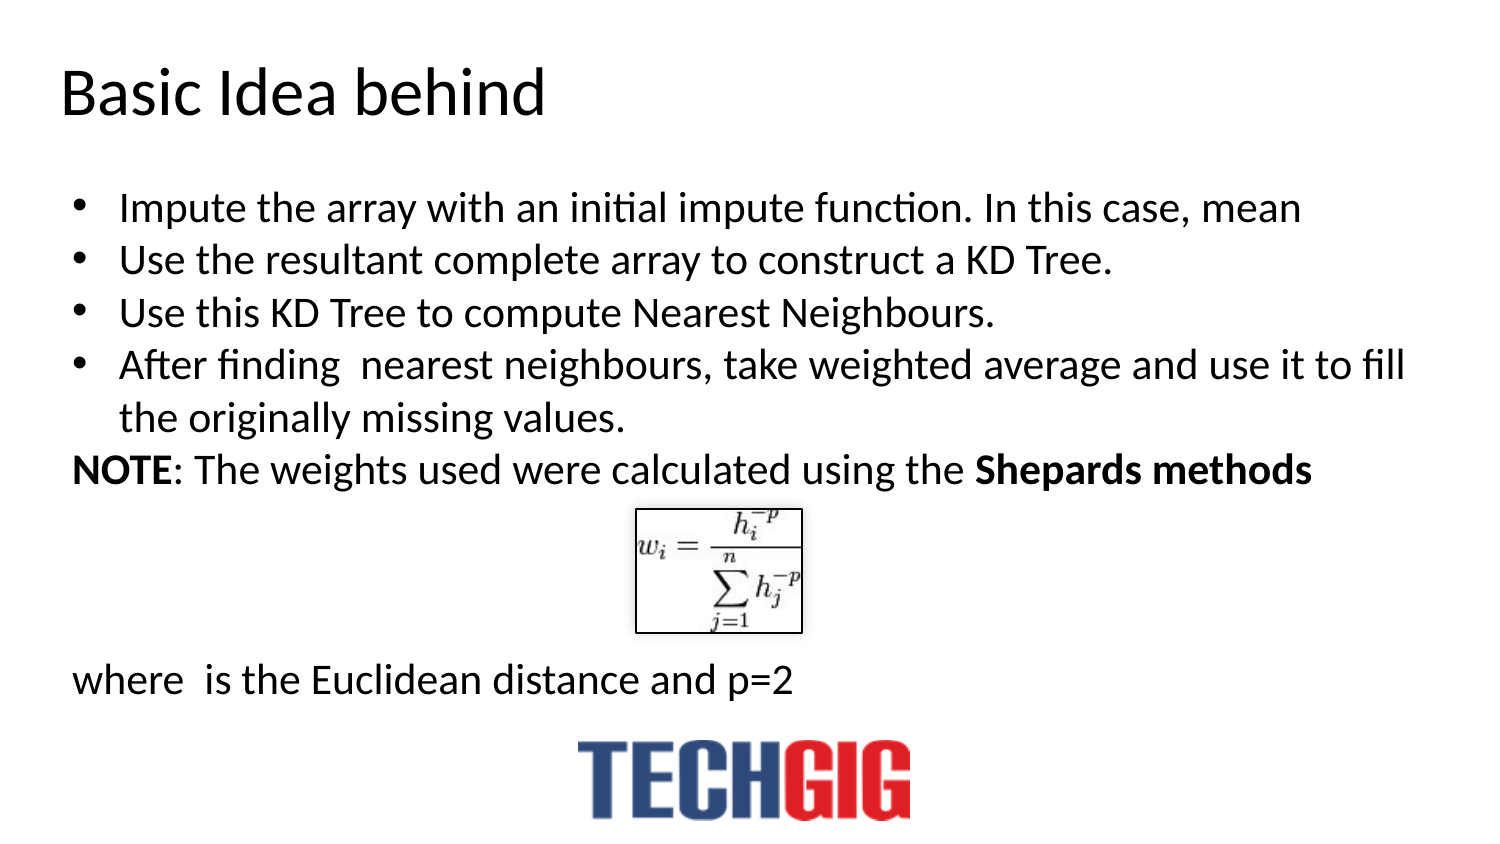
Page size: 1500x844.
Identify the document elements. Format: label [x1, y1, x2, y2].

picture [636, 509, 802, 632]
picture [578, 740, 910, 821]
